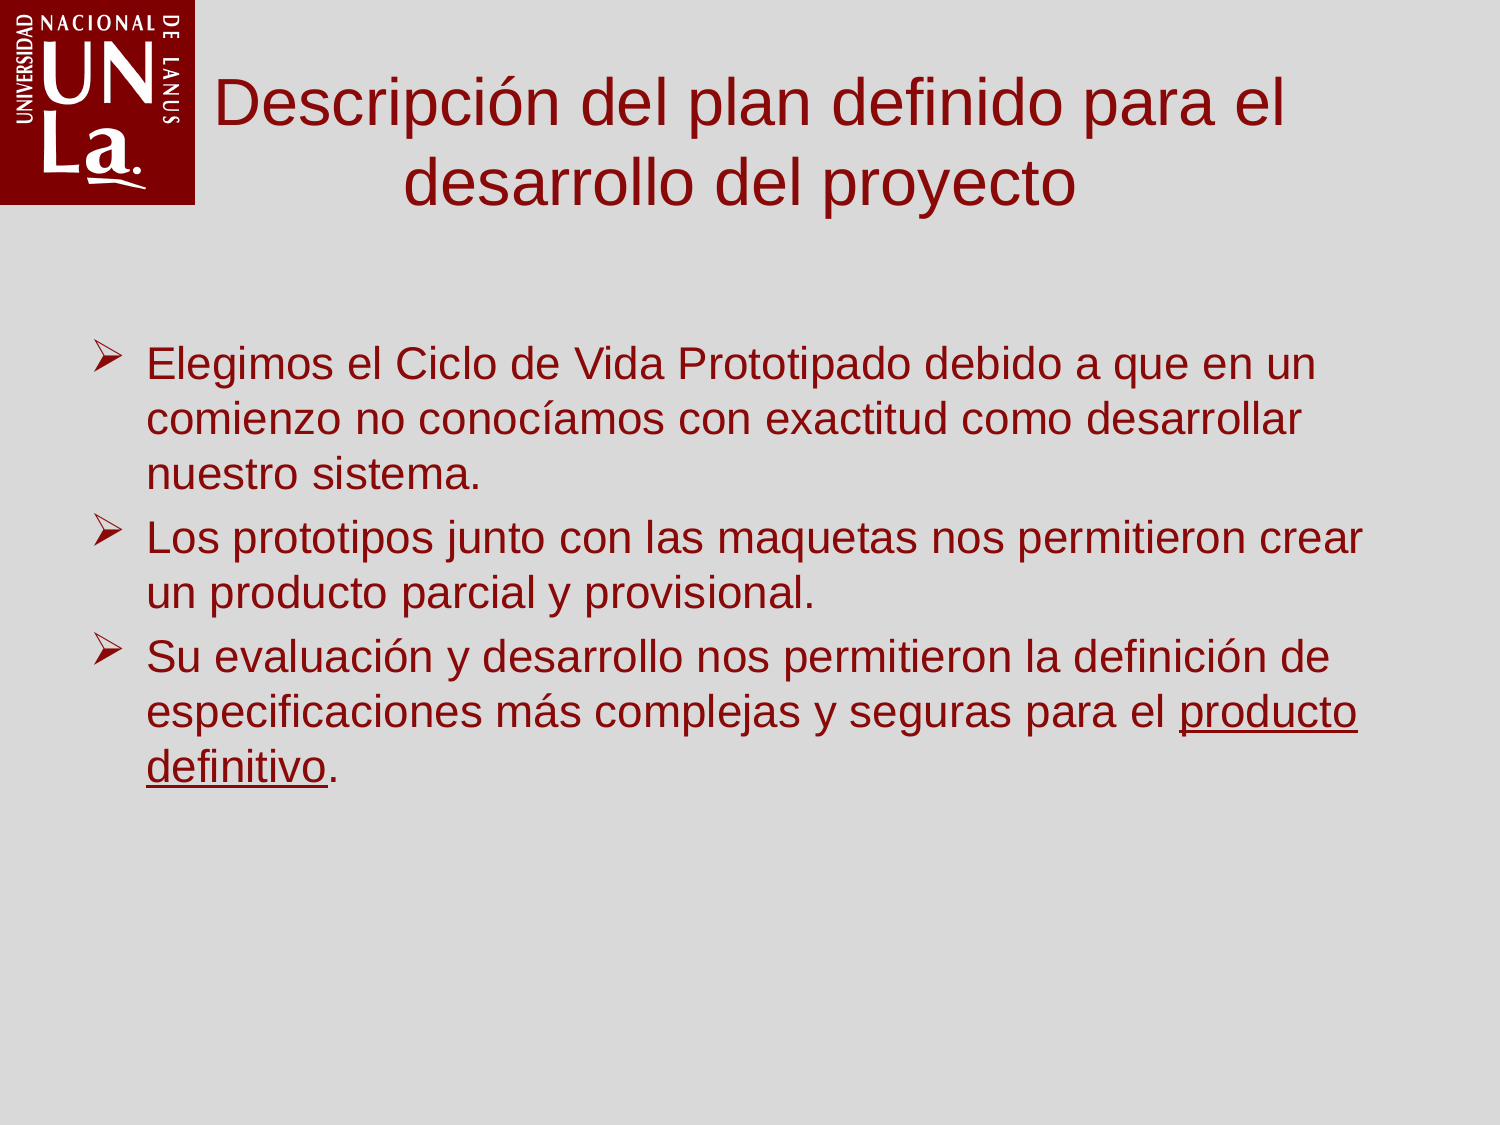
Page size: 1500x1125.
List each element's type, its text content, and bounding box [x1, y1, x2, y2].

list Elegimos el Ciclo de Vida Prototipado debido a que en un comienzo no conocíamos con exactitud como desarrollar nuestro sistema. Los prototipos junto con las maquetas nos permitieron crear un producto parcial y provisional. Su evaluación y desarrollo nos permitieron la definición de especificaciones más complejas y seguras para el producto definitivo. [75, 262, 1425, 1005]
picture [0, 0, 196, 205]
title Descripción del plan definido para el desarrollo del proyecto [75, 45, 1425, 233]
